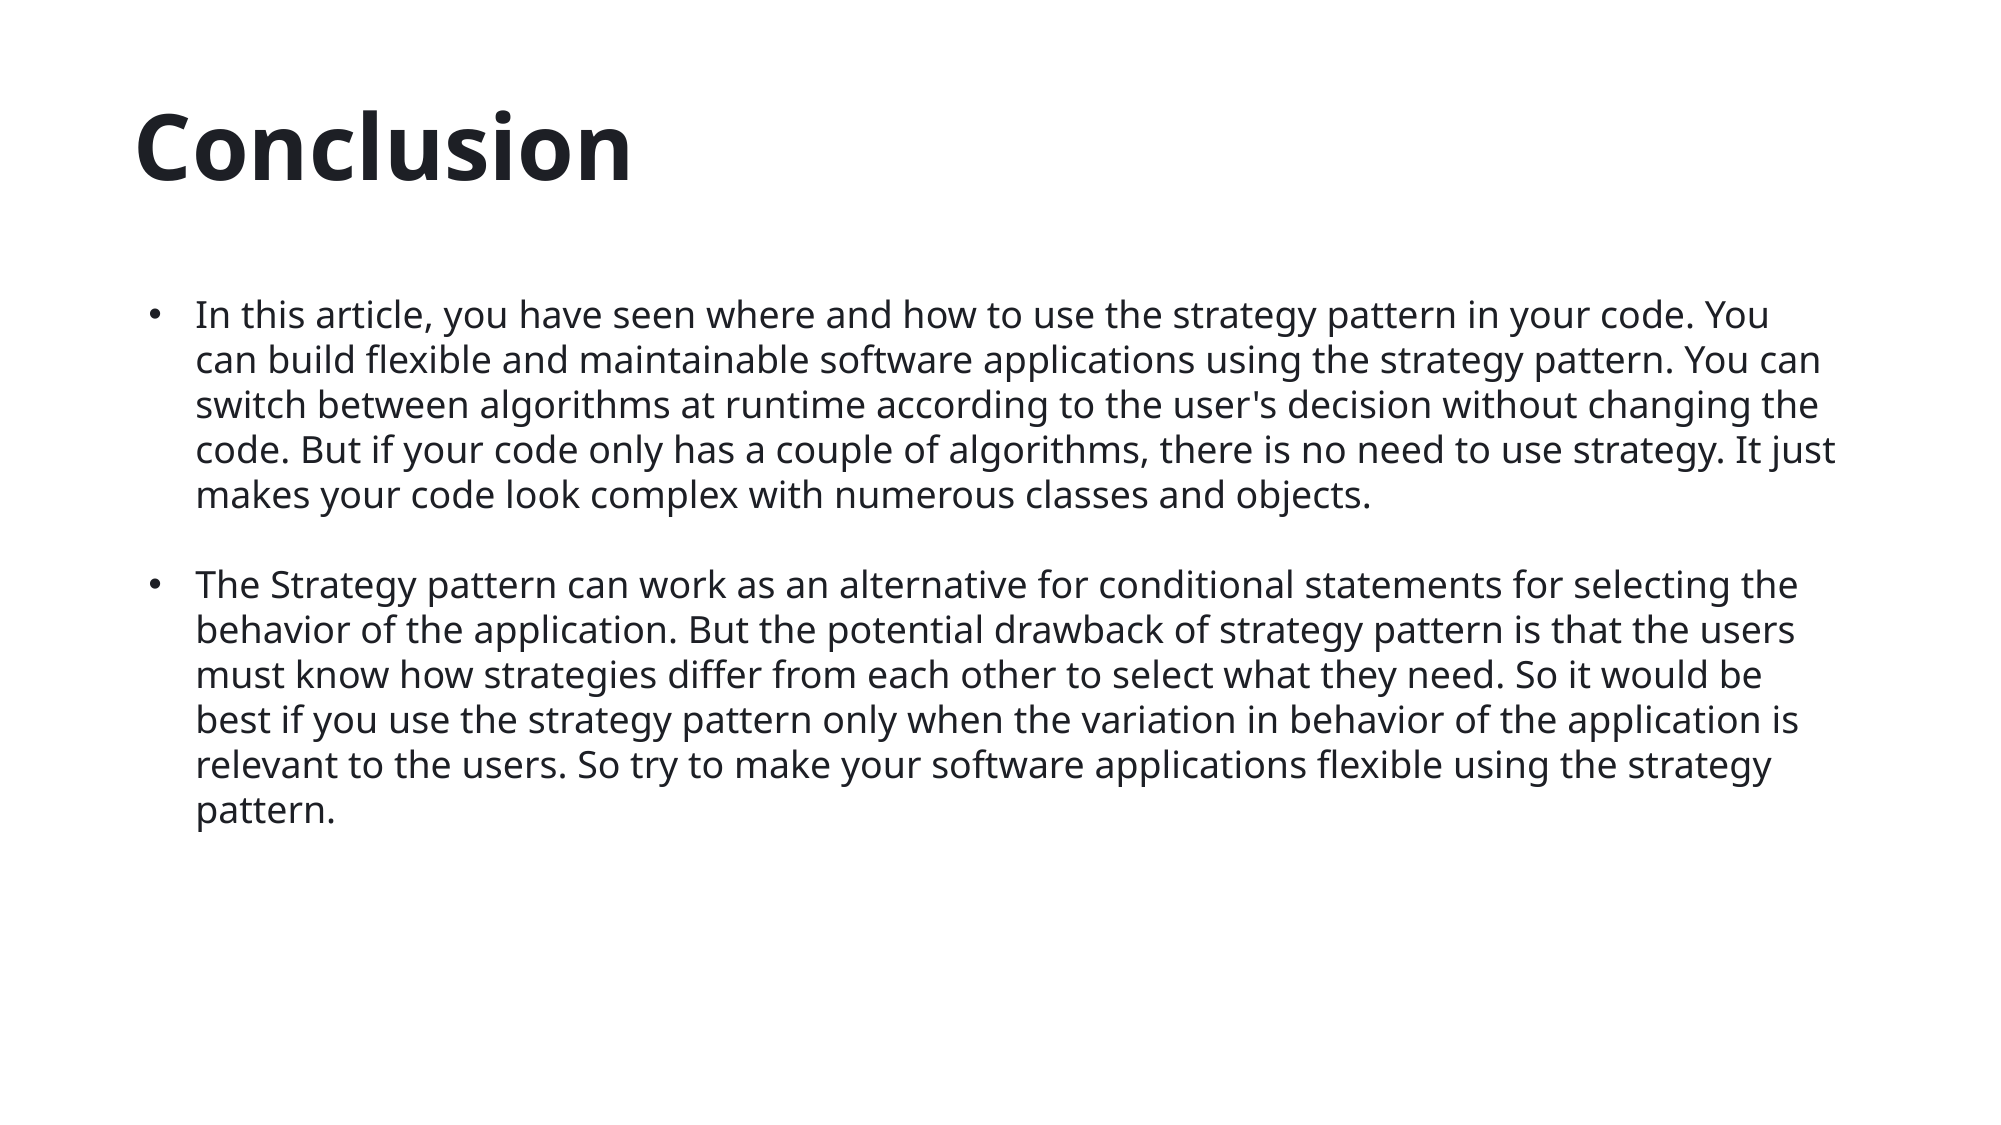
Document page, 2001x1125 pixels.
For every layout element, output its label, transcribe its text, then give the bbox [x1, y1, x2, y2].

title Conclusion [133, 90, 1867, 209]
text_box In this article, you have seen where and how to use the strategy pattern in your code. You can build flexible and maintainable software applications using the strategy pattern. You can switch between algorithms at runtime according to the user's decision without changing the code. But if your code only has a couple of algorithms, there is no need to use strategy. It just makes your code look complex with numerous classes and objects. The Strategy pattern can work as an alternative for conditional statements for selecting the behavior of the application. But the potential drawback of strategy pattern is that the users must know how strategies differ from each other to select what they need. So it would be best if you use the strategy pattern only when the variation in behavior of the application is relevant to the users. So try to make your software applications flexible using the strategy pattern. [133, 283, 1854, 839]
